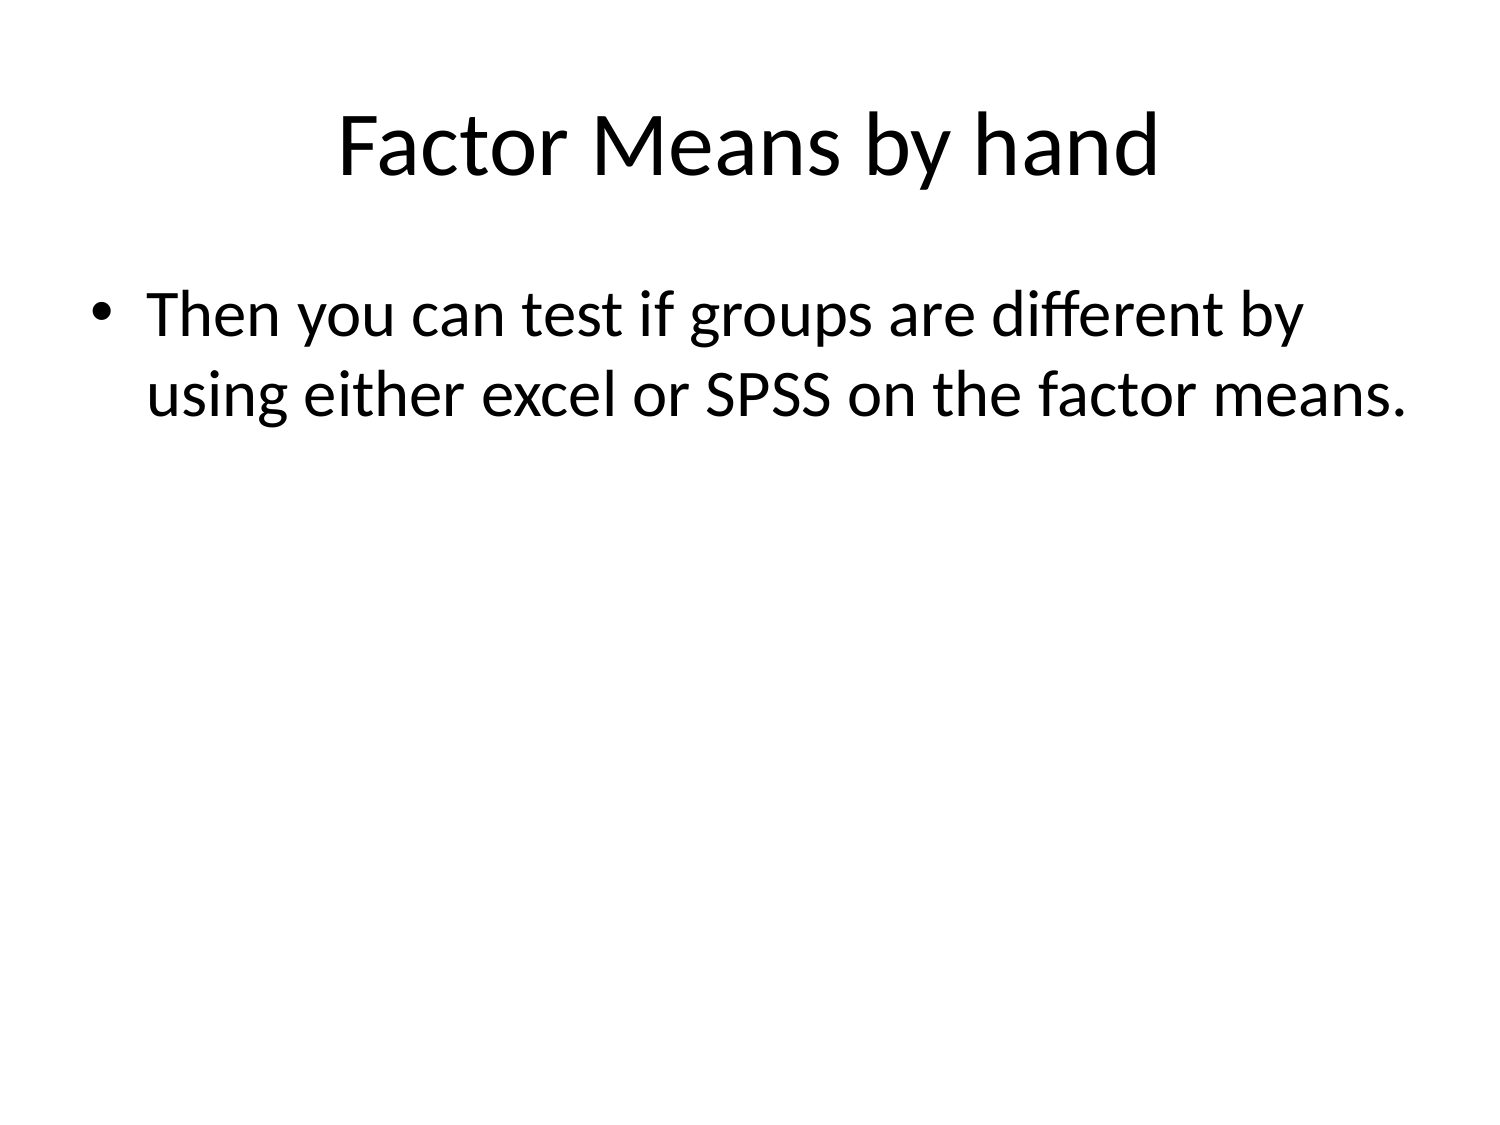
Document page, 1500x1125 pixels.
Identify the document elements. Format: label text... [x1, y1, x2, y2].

list Then you can test if groups are different by using either excel or SPSS on the factor means. [75, 262, 1425, 1005]
title Factor Means by hand [75, 45, 1425, 233]
